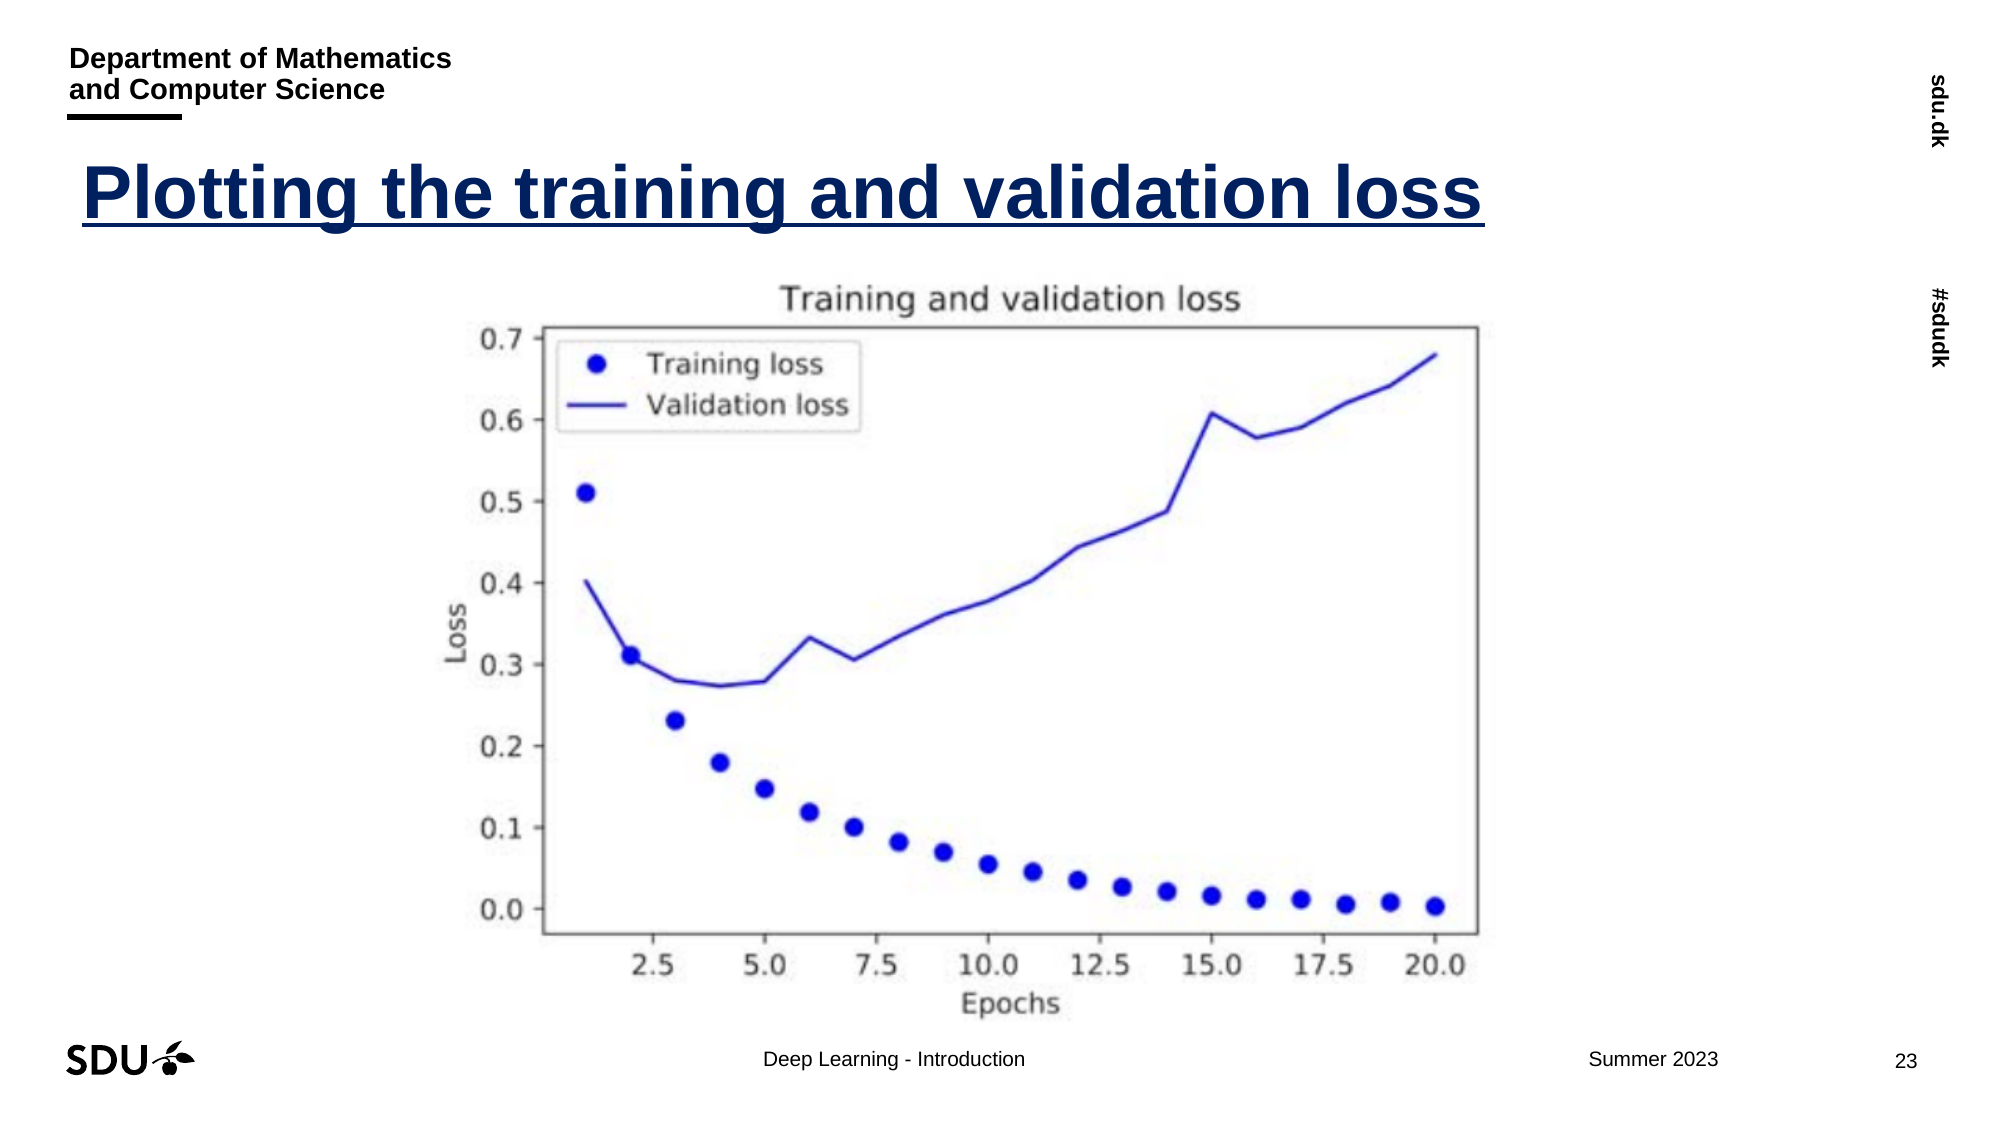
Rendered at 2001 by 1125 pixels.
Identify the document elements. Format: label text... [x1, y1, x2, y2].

footer Deep Learning - Introduction [426, 1045, 1363, 1076]
slide_number 23 [1789, 1045, 1933, 1076]
picture [434, 271, 1496, 1033]
slide_number Summer 2023 [1529, 1045, 1778, 1076]
title Plotting the training and validation loss [67, 134, 1863, 251]
